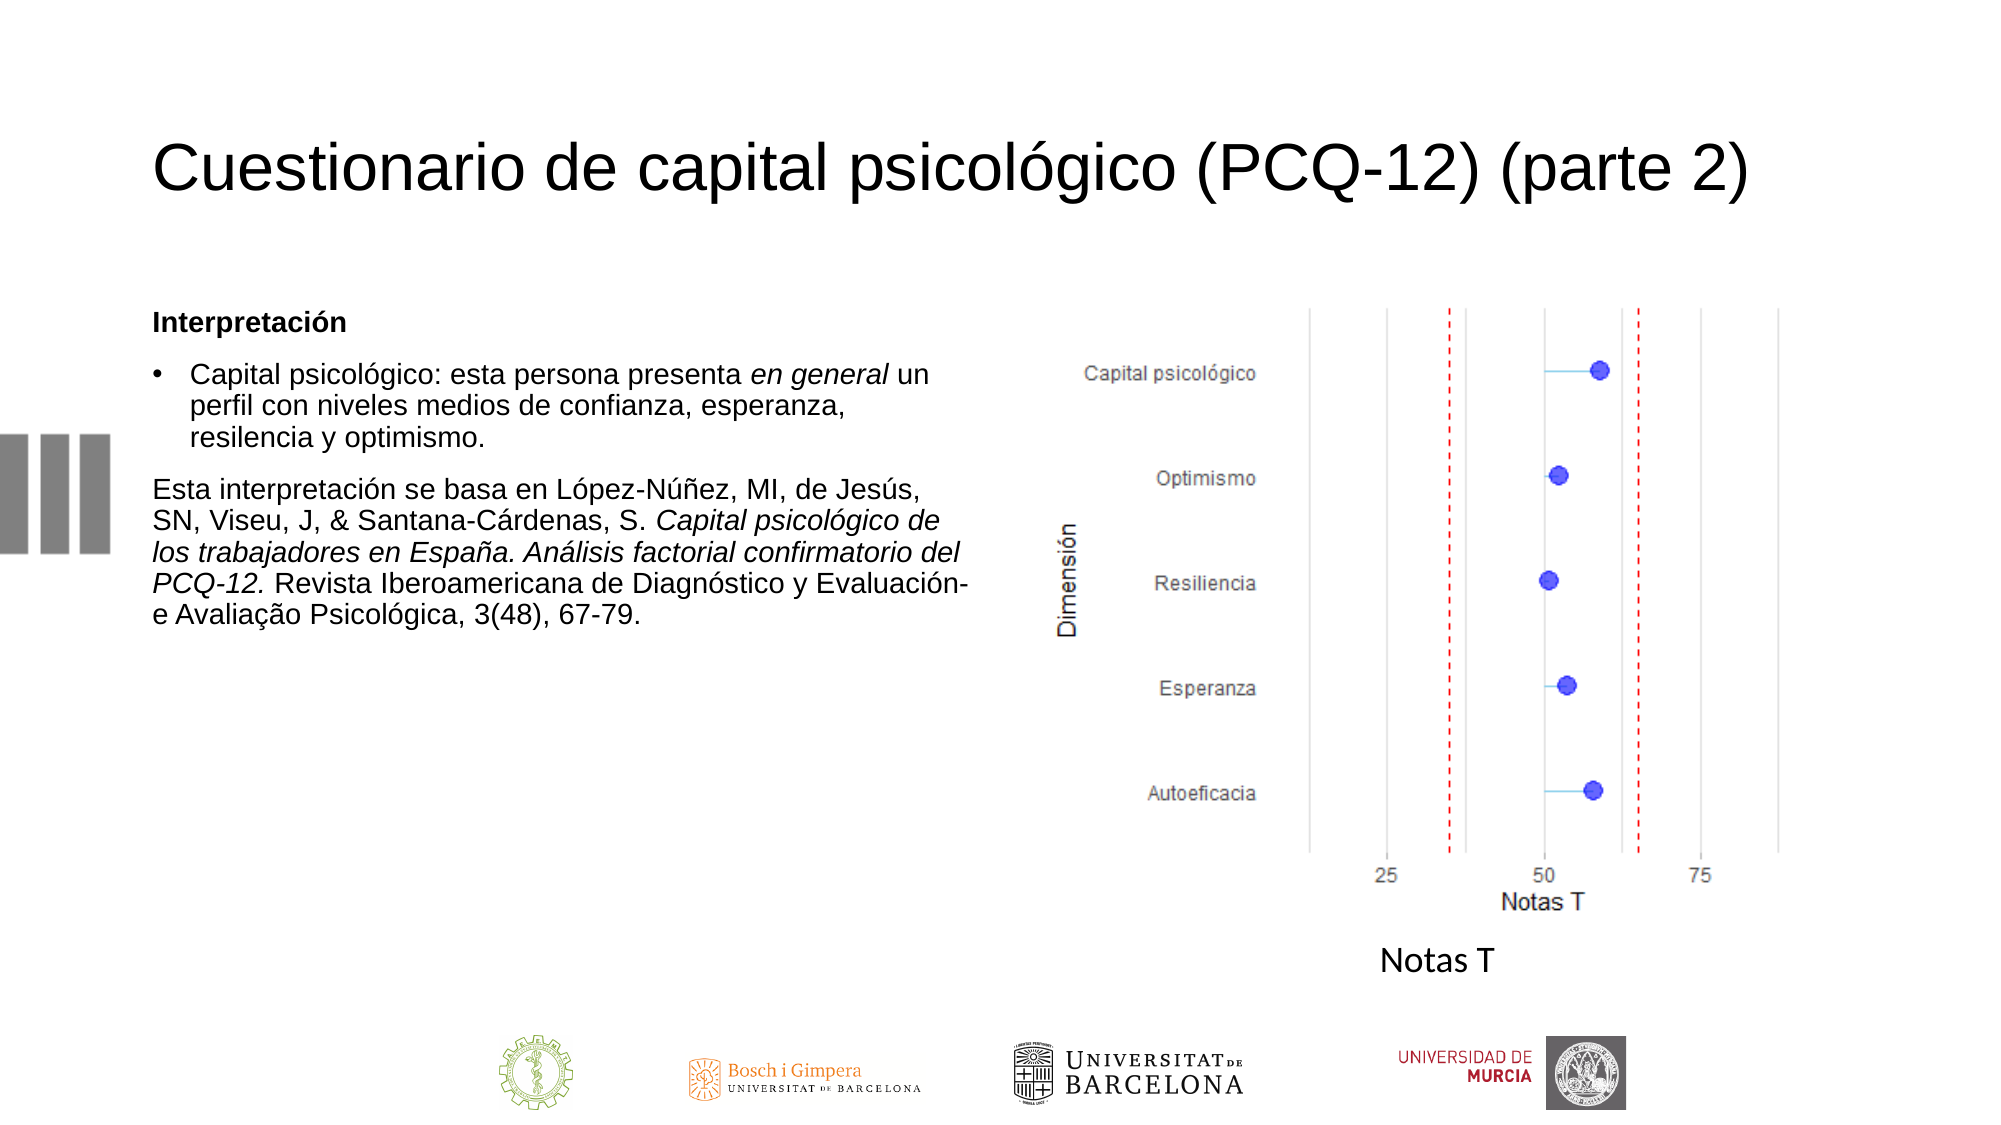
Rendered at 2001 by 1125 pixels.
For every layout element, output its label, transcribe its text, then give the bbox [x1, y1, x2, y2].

picture [499, 1035, 573, 1110]
text_box Notas T [1012, 927, 1863, 1011]
picture [1331, 1036, 1627, 1110]
picture [1014, 1042, 1243, 1105]
picture [1043, 297, 1832, 928]
picture [0, 420, 123, 563]
list Interpretación Capital psicológico: esta persona presenta en general un perfil con niveles medios de confianza, esperanza, resilencia y optimismo. Esta interpretación se basa en López-Núñez, MI, de Jesús, SN, Viseu, J, & Santana-Cárdenas, S. Capital psicológico de los trabajadores en España. Análisis factorial confirmatorio del PCQ-12. Revista Iberoamericana de Diagnóstico y Evaluación-e Avaliação Psicológica, 3(48), 67-79. [137, 299, 988, 1014]
title Cuestionario de capital psicológico (PCQ-12) (parte 2) [137, 59, 1863, 278]
picture [684, 1031, 926, 1125]
